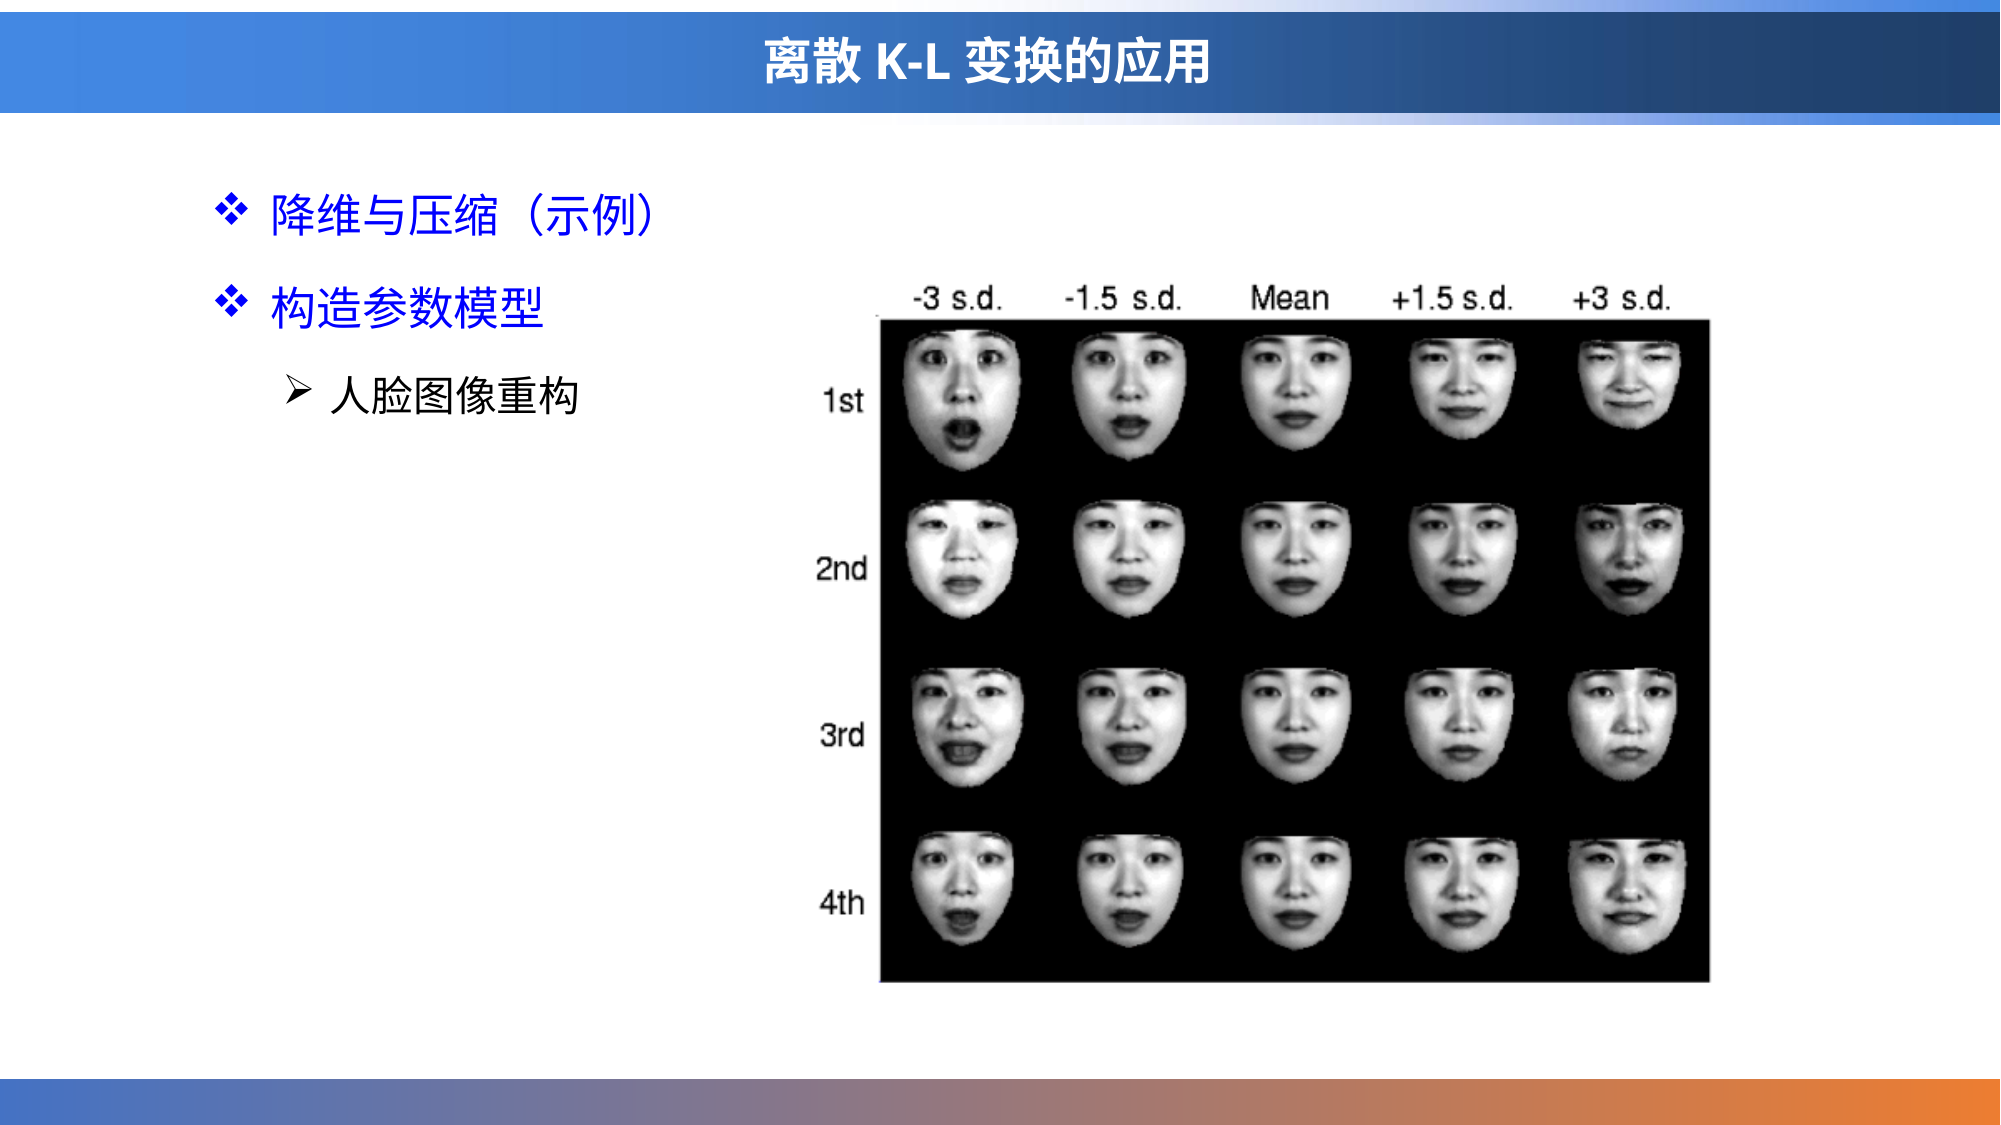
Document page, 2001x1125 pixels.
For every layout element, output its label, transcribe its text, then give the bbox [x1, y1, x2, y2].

title 离散K-L变换的应用 [154, 22, 1822, 122]
picture [816, 272, 1723, 993]
list 降维与压缩（示例） 构造参数模型 人脸图像重构 [196, 151, 1780, 963]
picture [0, 0, 2000, 125]
